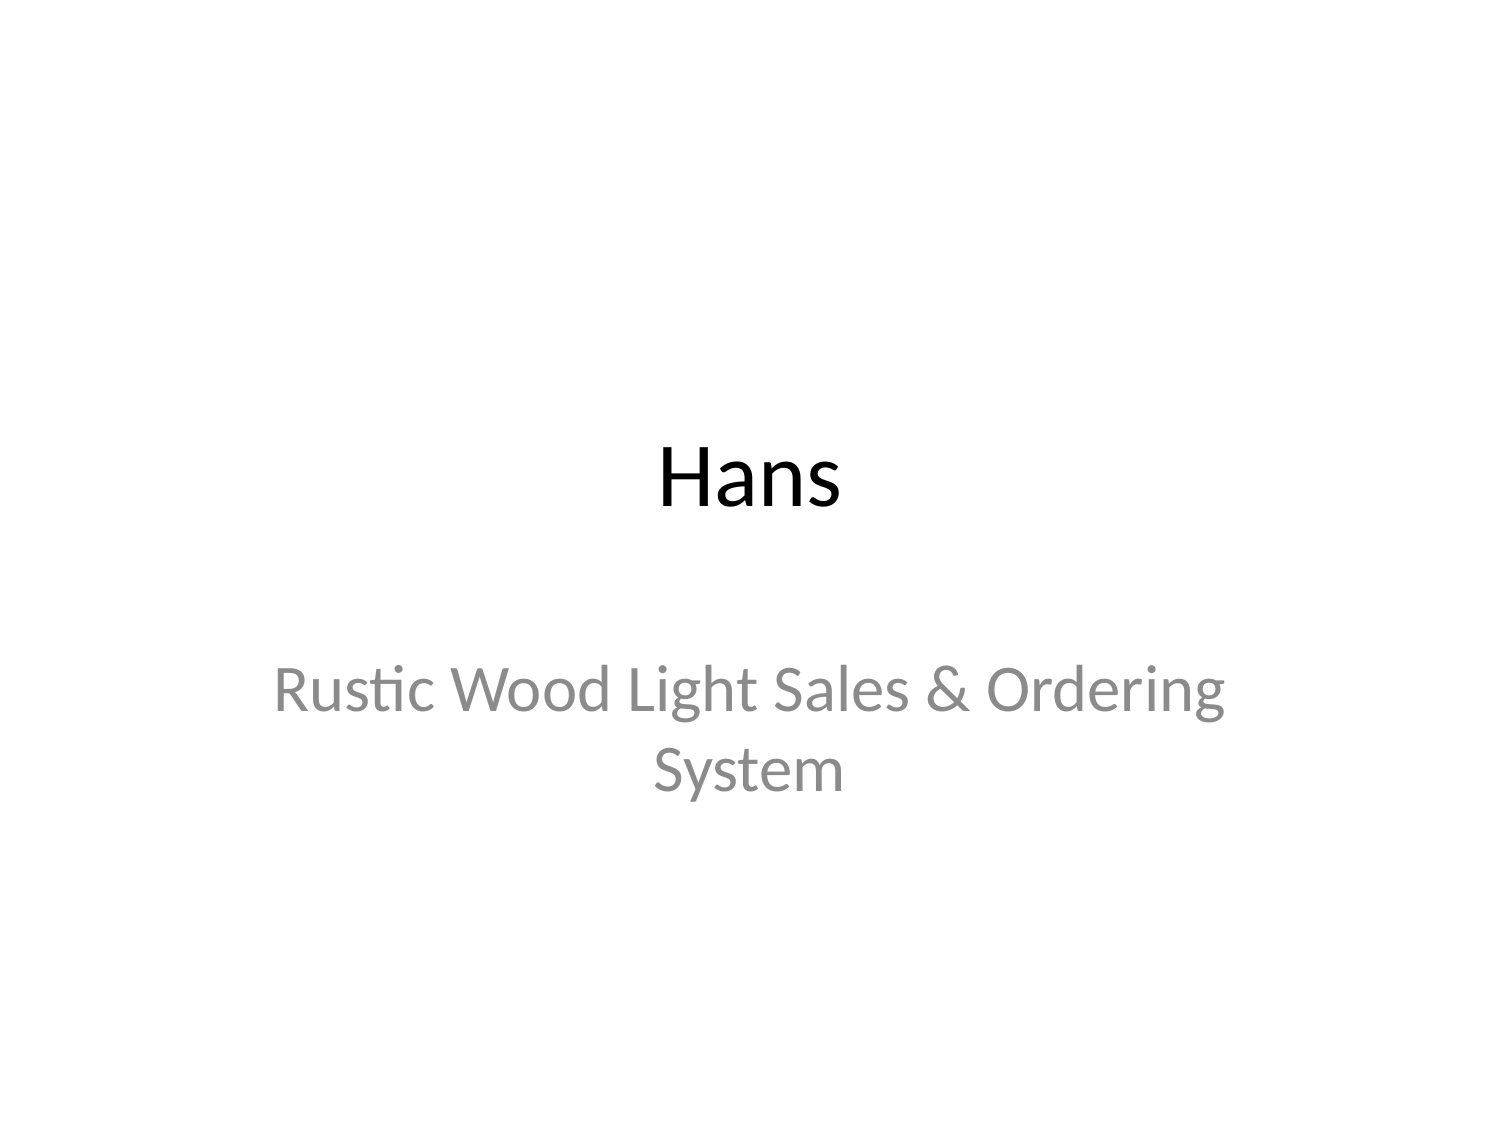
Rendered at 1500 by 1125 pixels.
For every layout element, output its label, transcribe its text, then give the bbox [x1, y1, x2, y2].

title Hans [112, 349, 1388, 591]
subtitle Rustic Wood Light Sales & Ordering System [225, 637, 1275, 925]
